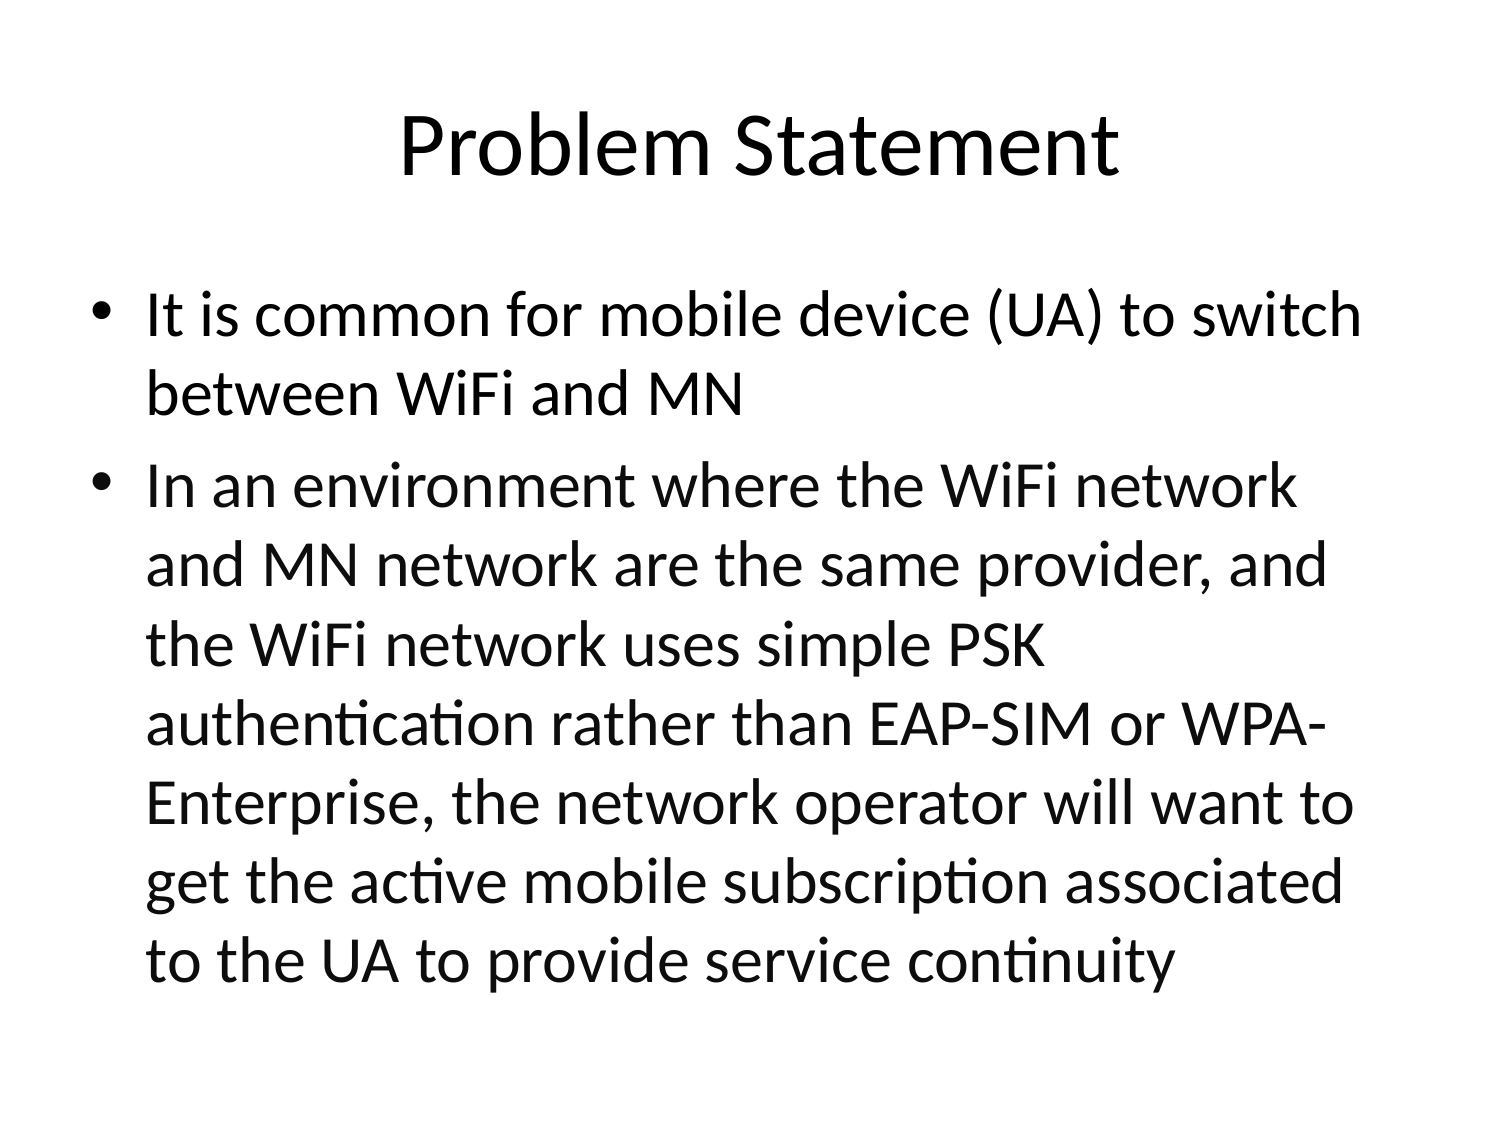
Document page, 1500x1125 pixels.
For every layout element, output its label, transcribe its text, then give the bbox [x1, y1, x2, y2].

title Problem Statement [75, 45, 1425, 233]
list It is common for mobile device (UA) to switch between WiFi and MN In an environment where the WiFi network and MN network are the same provider, and the WiFi network uses simple PSK authentication rather than EAP-SIM or WPA-Enterprise, the network operator will want to get the active mobile subscription associated to the UA to provide service continuity [75, 262, 1425, 1005]
